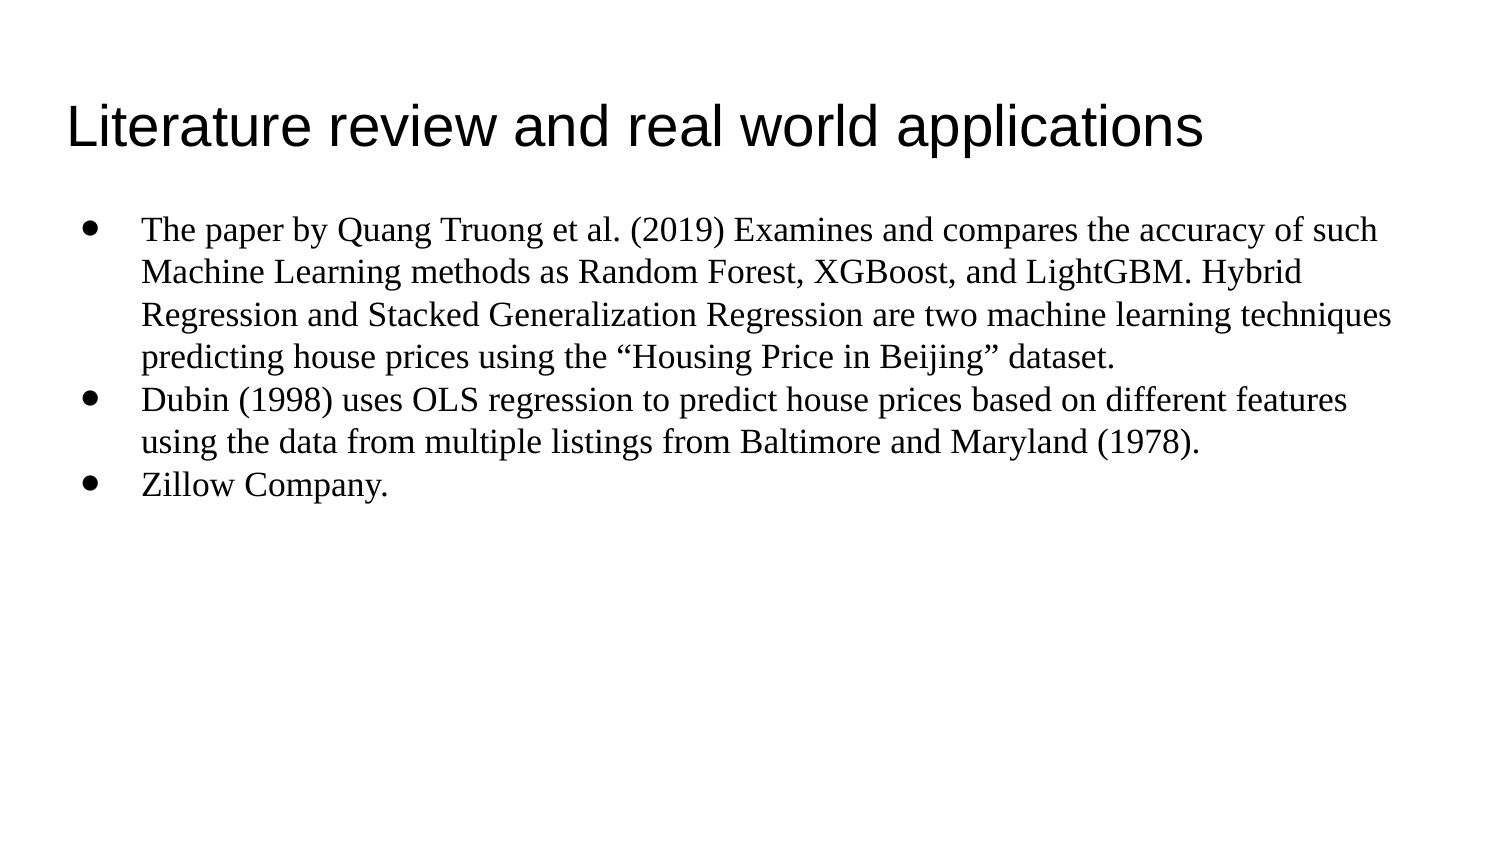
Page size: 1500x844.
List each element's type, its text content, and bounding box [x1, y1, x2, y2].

list The paper by Quang Truong et al. (2019) Examines and compares the accuracy of such Machine Learning methods as Random Forest, XGBoost, and LightGBM. Hybrid Regression and Stacked Generalization Regression are two machine learning techniques predicting house prices using the “Housing Price in Beijing” dataset. Dubin (1998) uses OLS regression to predict house prices based on different features using the data from multiple listings from Baltimore and Maryland (1978). Zillow Company. [51, 190, 1449, 751]
title Literature review and real world applications [51, 72, 1449, 167]
